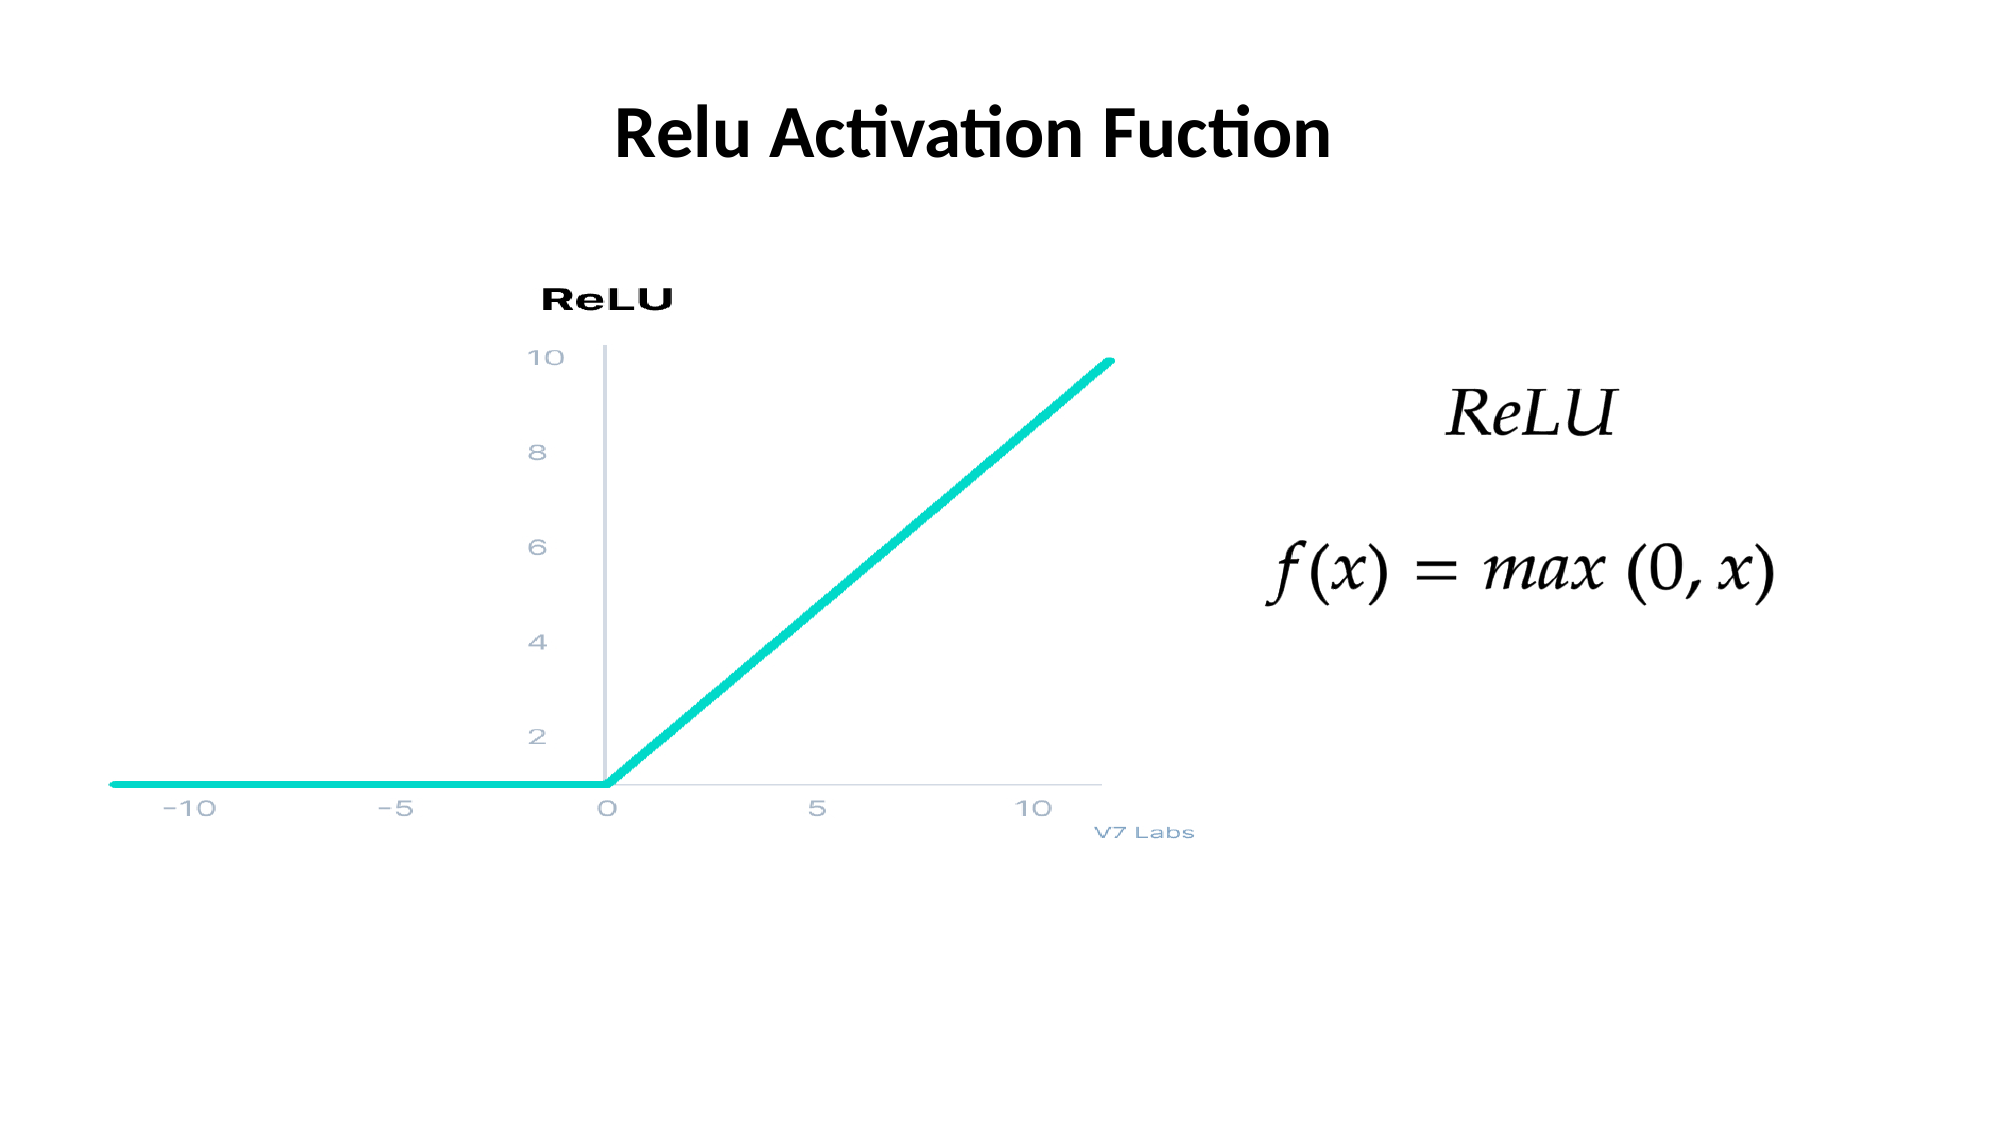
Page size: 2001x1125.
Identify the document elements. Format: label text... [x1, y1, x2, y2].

text_box Relu Activation Fuction [600, 74, 1475, 180]
picture [0, 239, 1905, 848]
